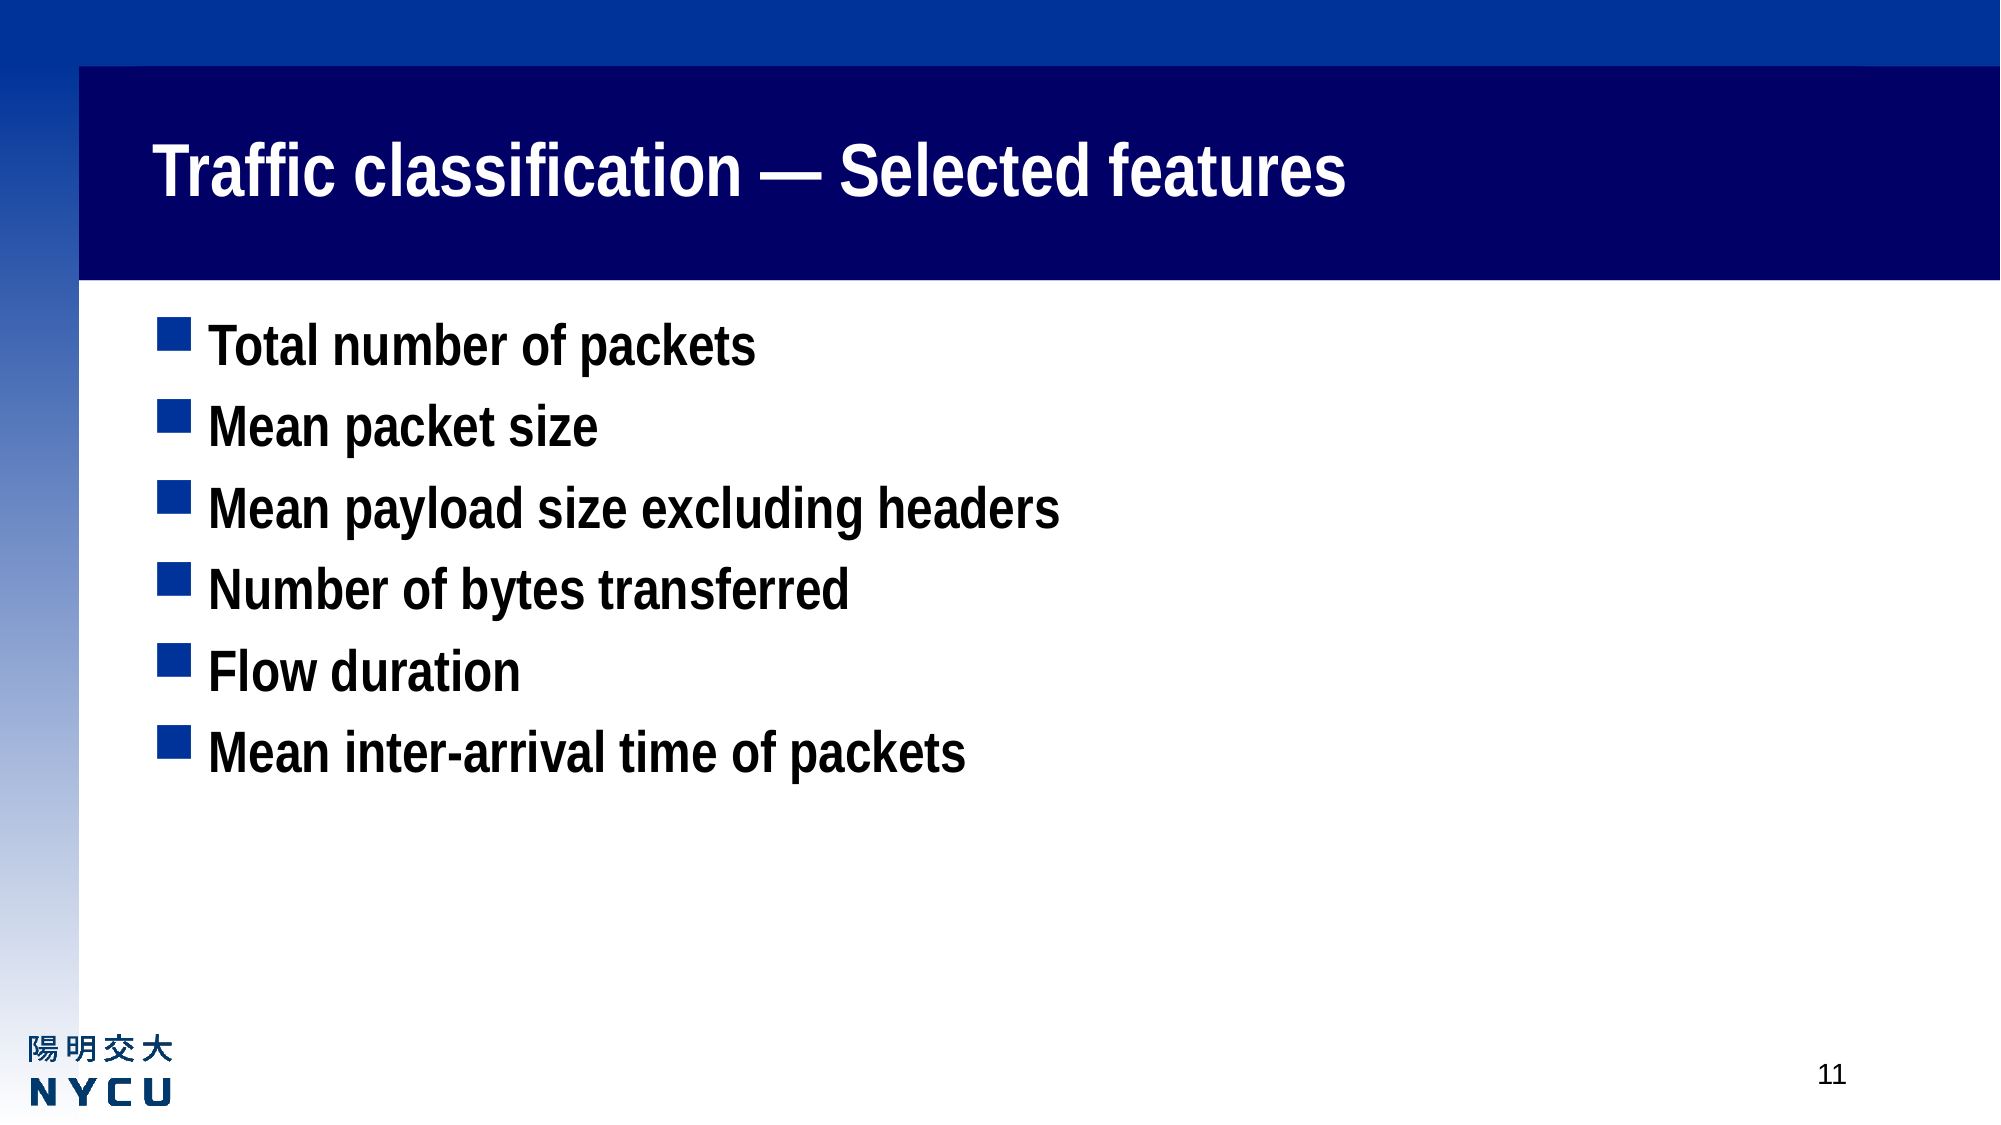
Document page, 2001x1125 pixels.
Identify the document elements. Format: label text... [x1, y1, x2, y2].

list Total number of packets Mean packet size Mean payload size excluding headers Number of bytes transferred Flow duration Mean inter-arrival time of packets [137, 299, 1969, 1014]
title Traffic classification — Selected features [137, 66, 1863, 278]
picture [29, 1034, 172, 1106]
slide_number 11 [1412, 1042, 1863, 1103]
